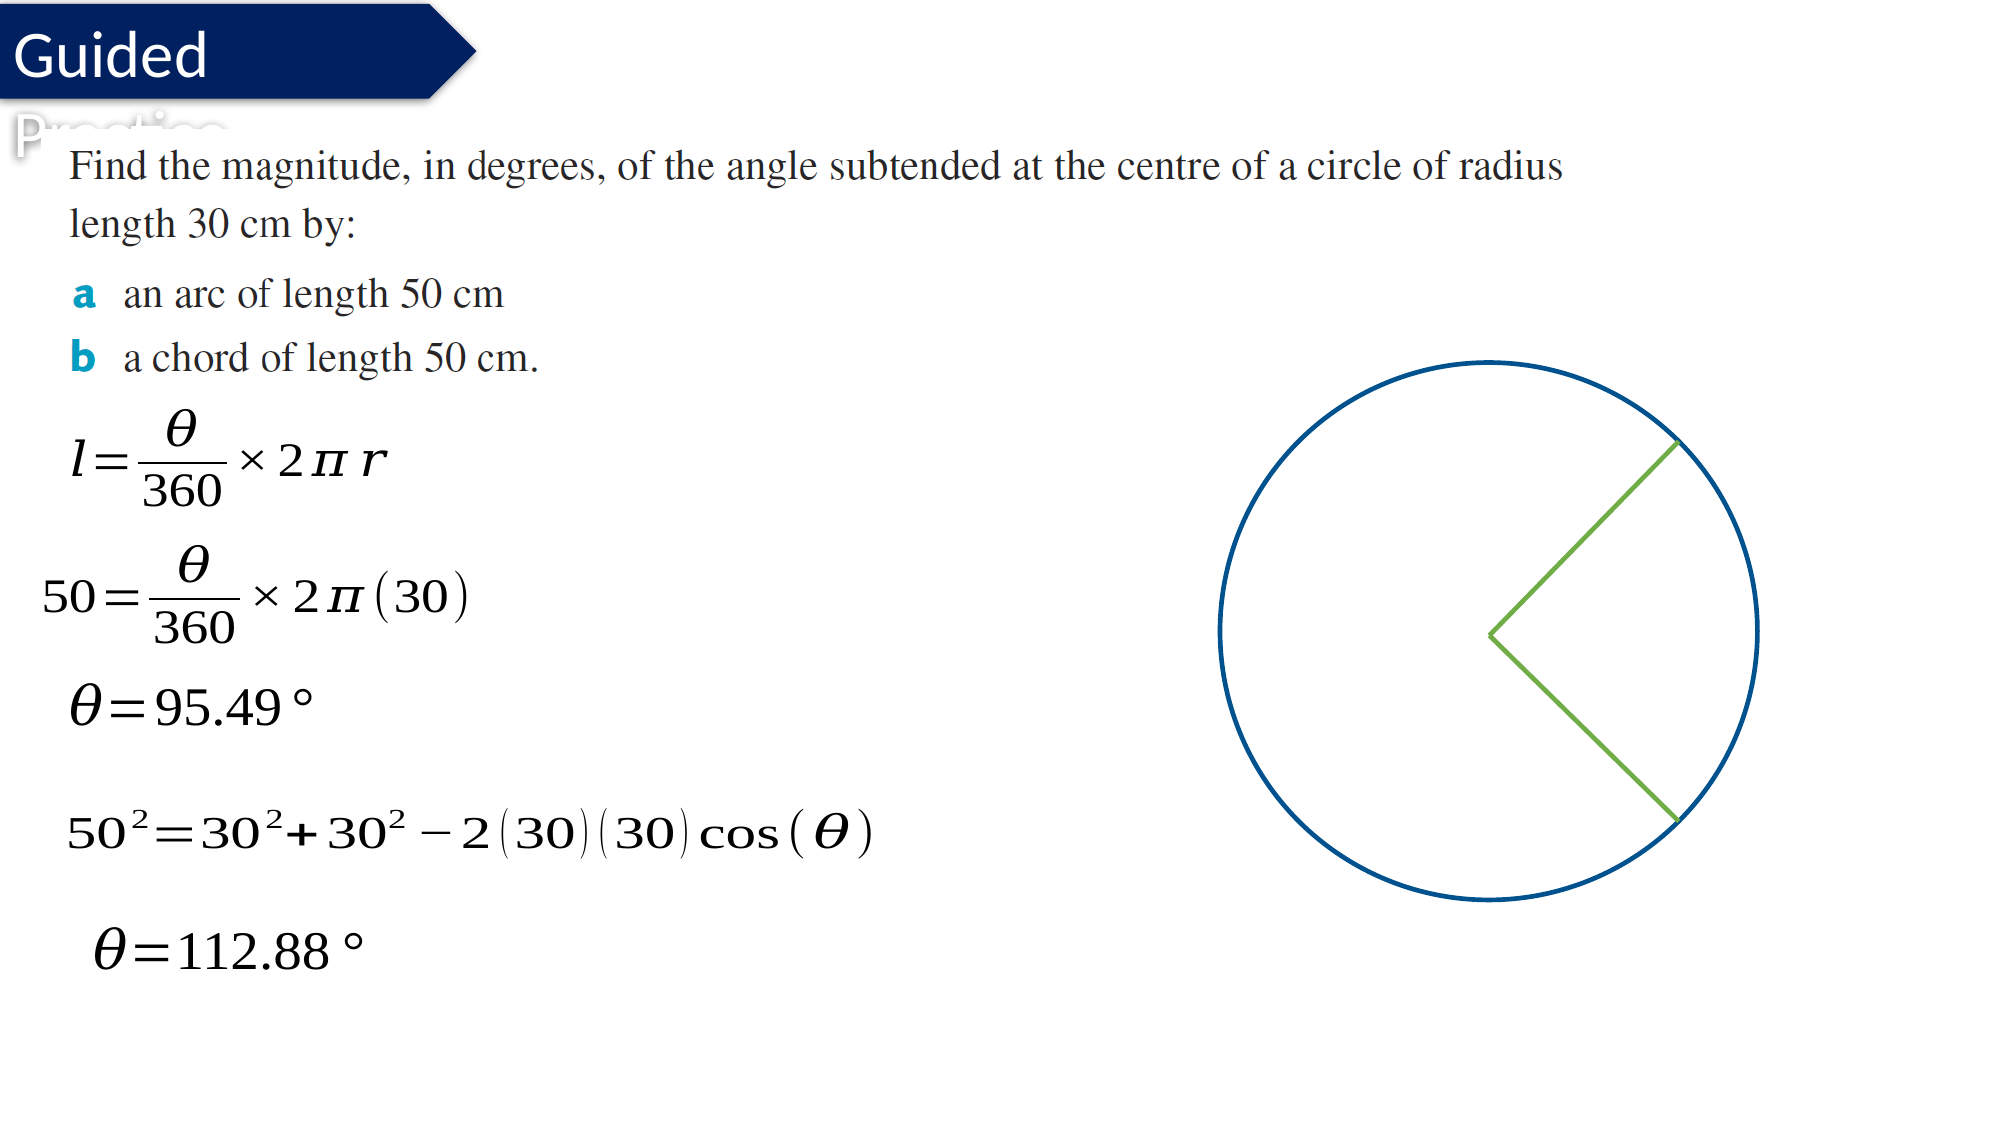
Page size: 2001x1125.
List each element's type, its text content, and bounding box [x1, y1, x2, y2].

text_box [1489, 441, 1679, 636]
picture [41, 129, 1595, 405]
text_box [1489, 636, 1679, 822]
text_box [1218, 383, 1759, 901]
text_box Guided Practice [0, 3, 477, 99]
